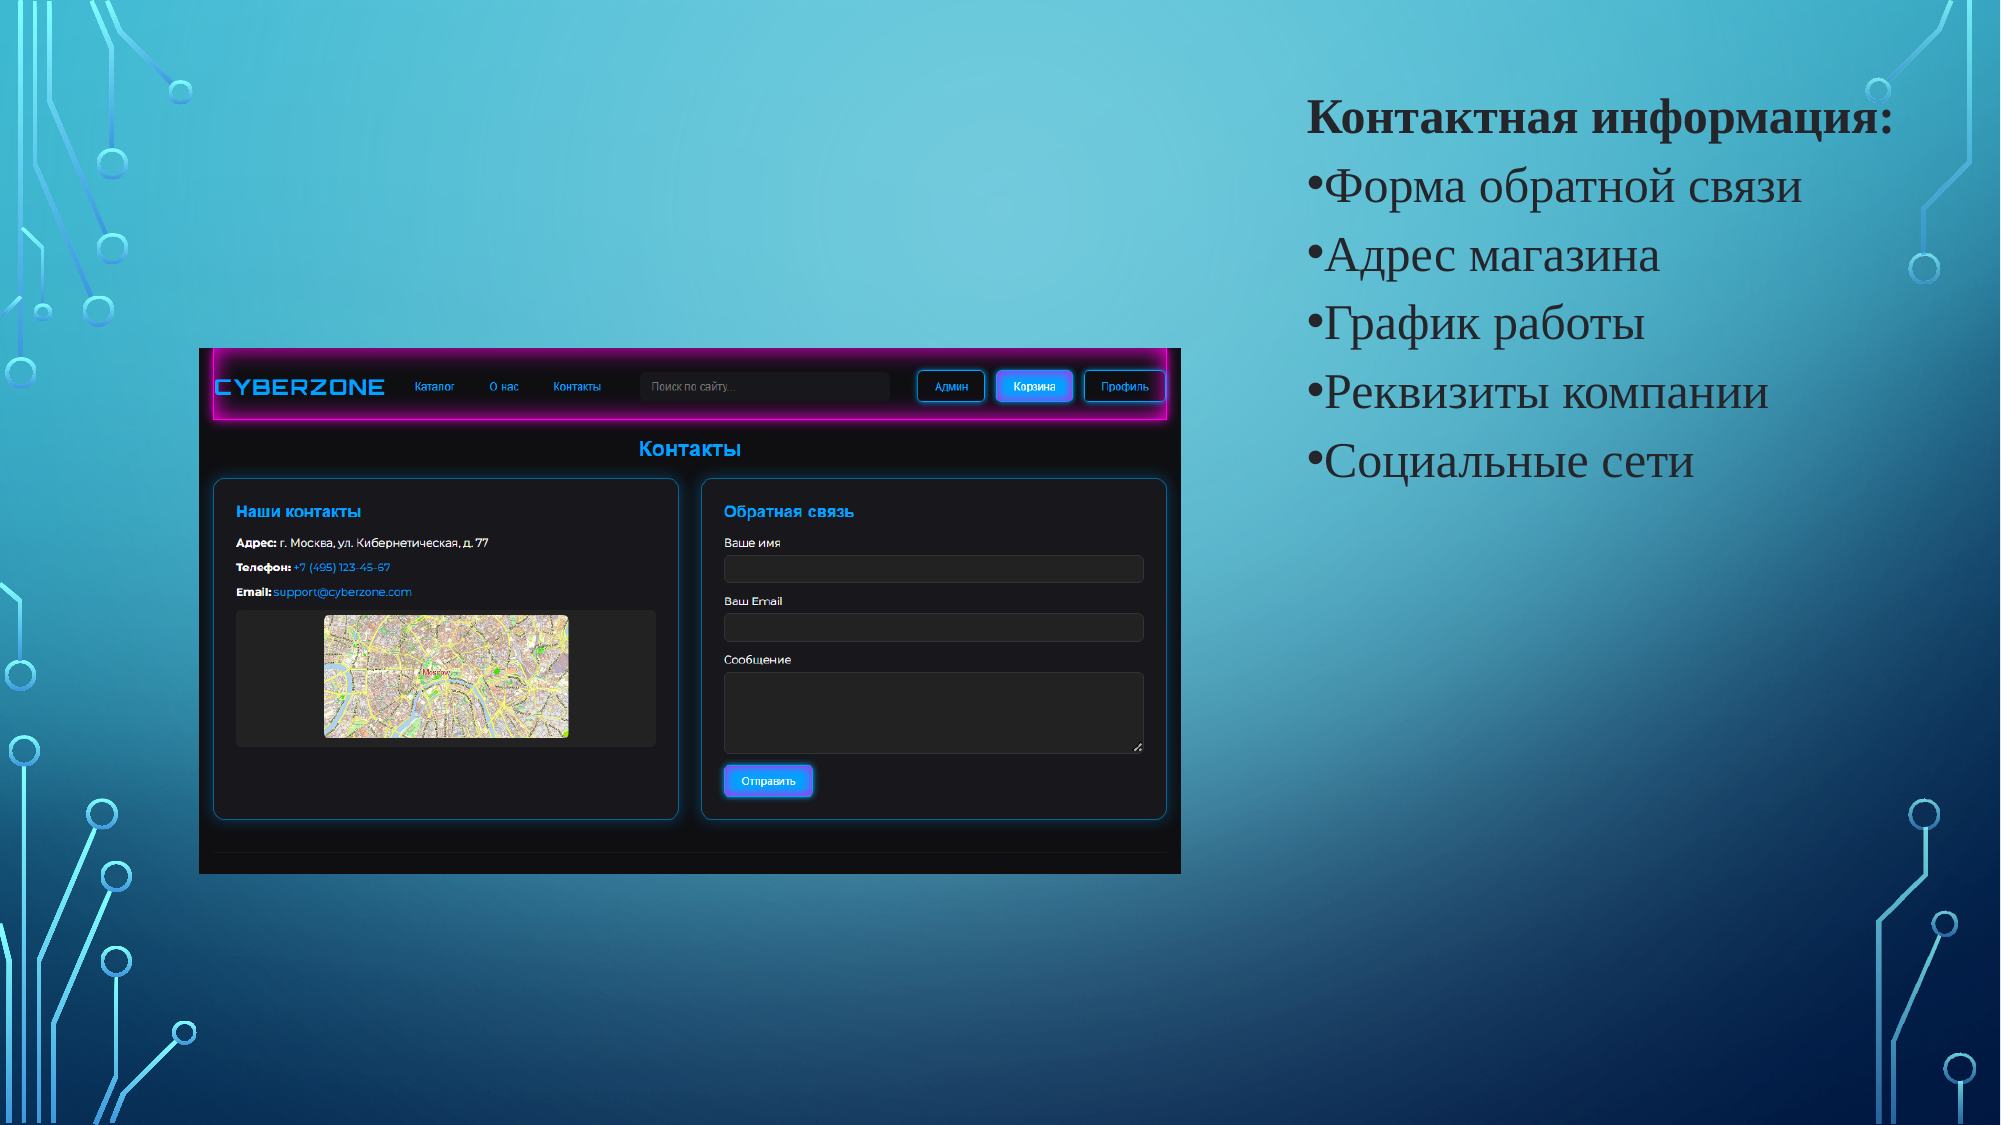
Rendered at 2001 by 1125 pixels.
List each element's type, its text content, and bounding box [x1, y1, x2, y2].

text_box Контактная информация: Форма обратной связи Адрес магазина График работы Реквизиты компании Социальные сети [1292, 92, 1922, 496]
picture [199, 347, 1181, 874]
